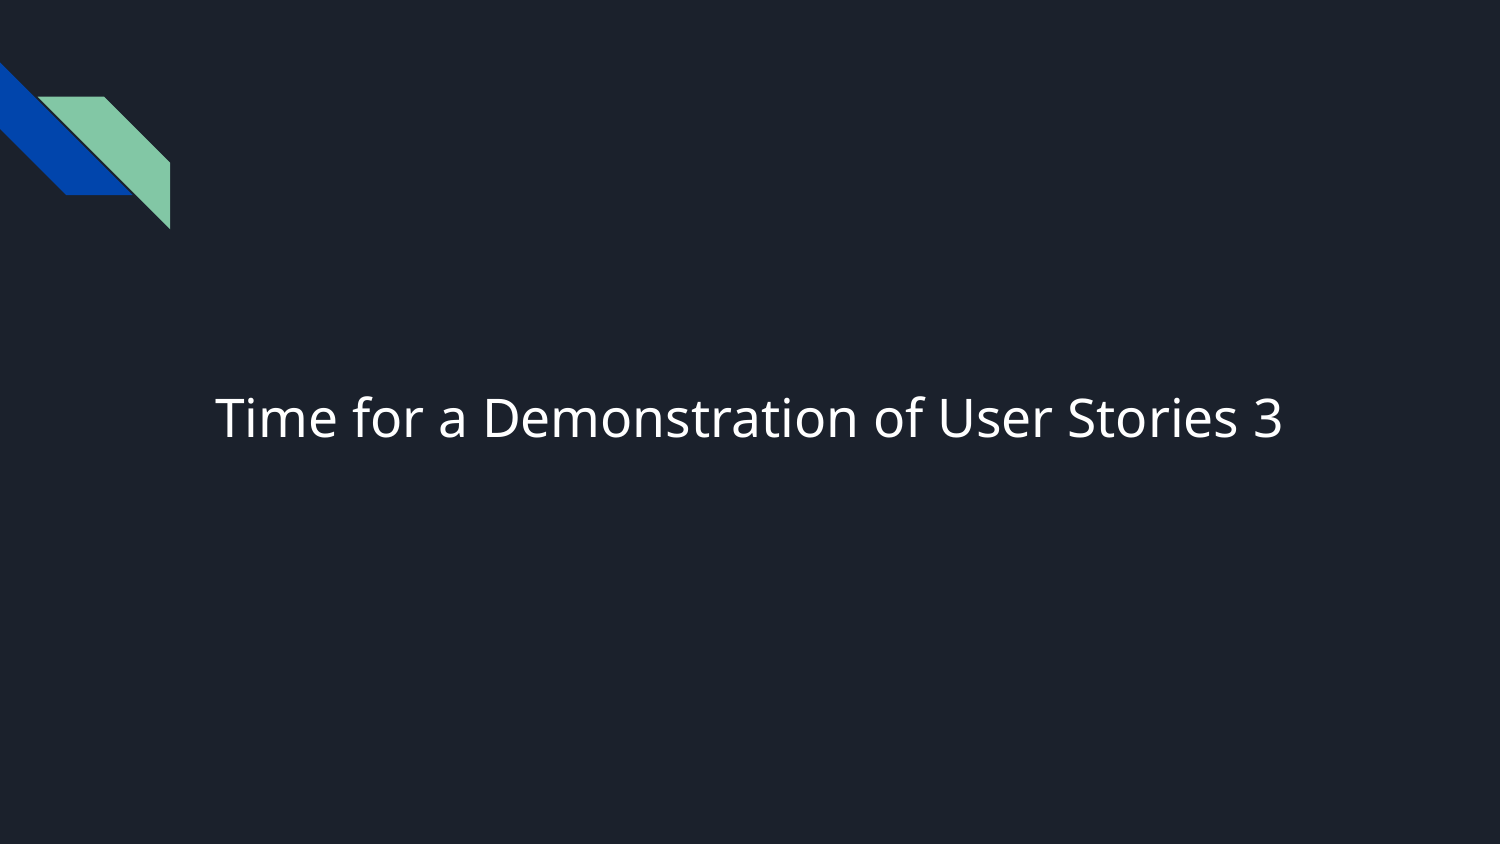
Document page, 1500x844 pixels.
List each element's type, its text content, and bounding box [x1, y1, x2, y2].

title Time for a Demonstration of User Stories 3 [101, 369, 1399, 475]
